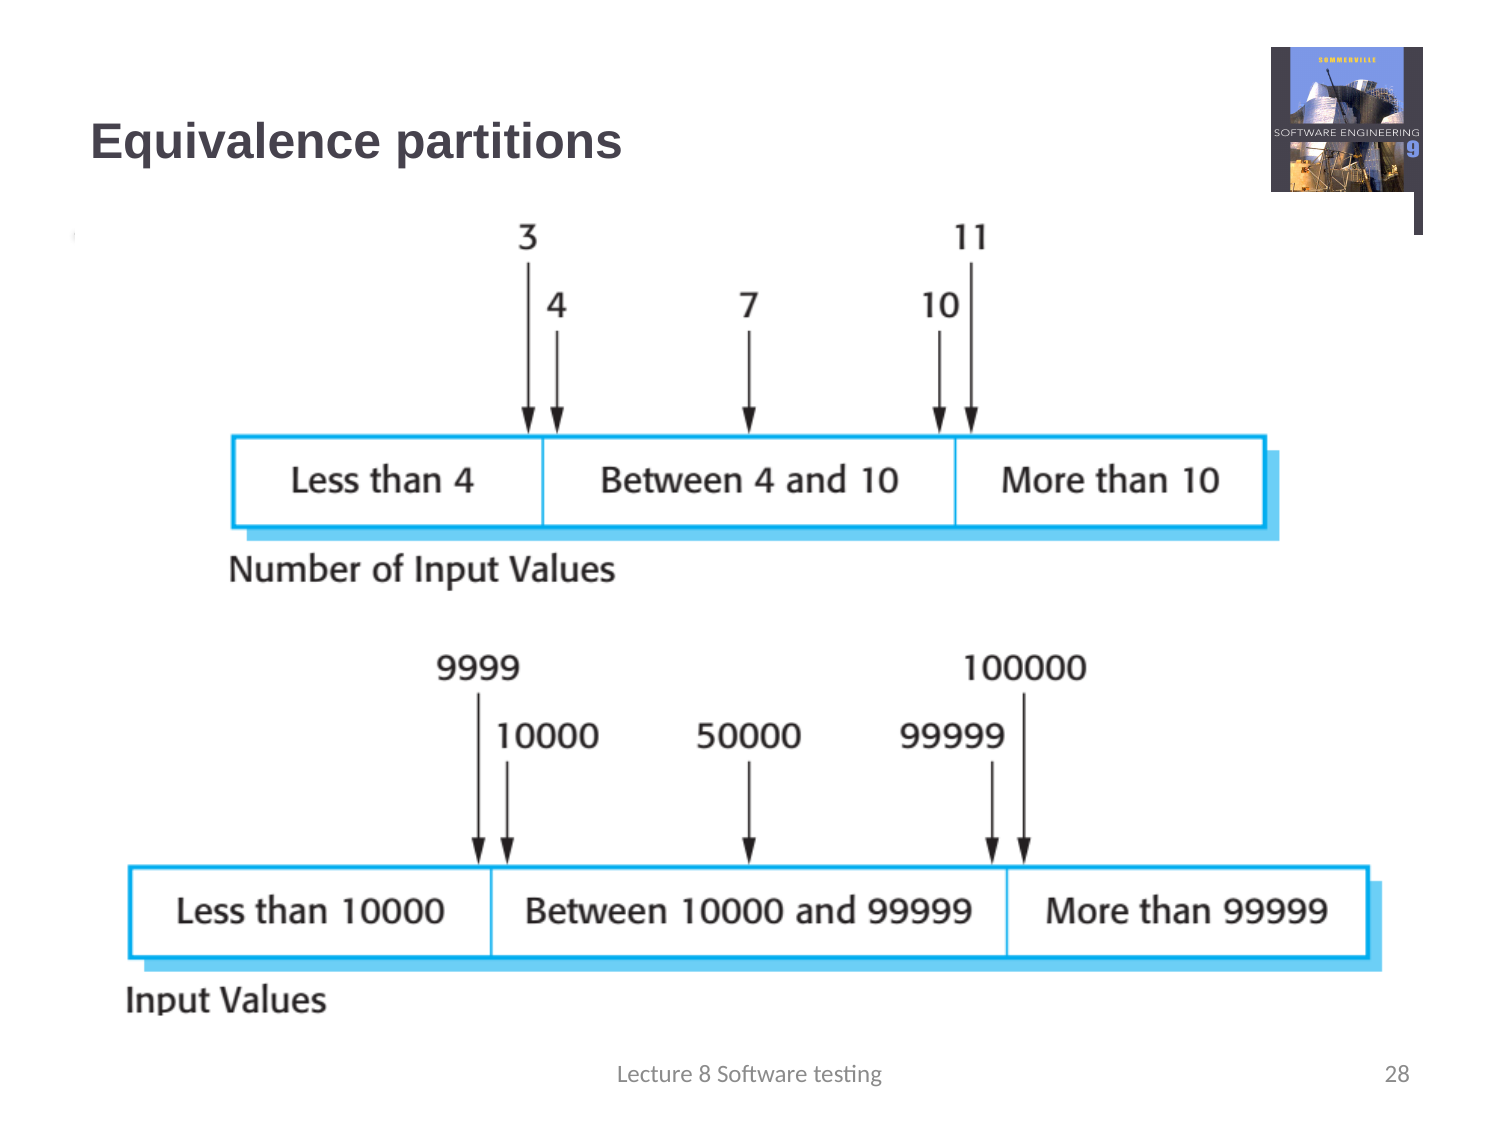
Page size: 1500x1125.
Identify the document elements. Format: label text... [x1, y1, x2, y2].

picture [74, 47, 1423, 1043]
slide_number 28 [1074, 1042, 1425, 1103]
title Equivalence partitions [74, 44, 1272, 192]
footer Lecture 8 Software testing [512, 1051, 988, 1103]
